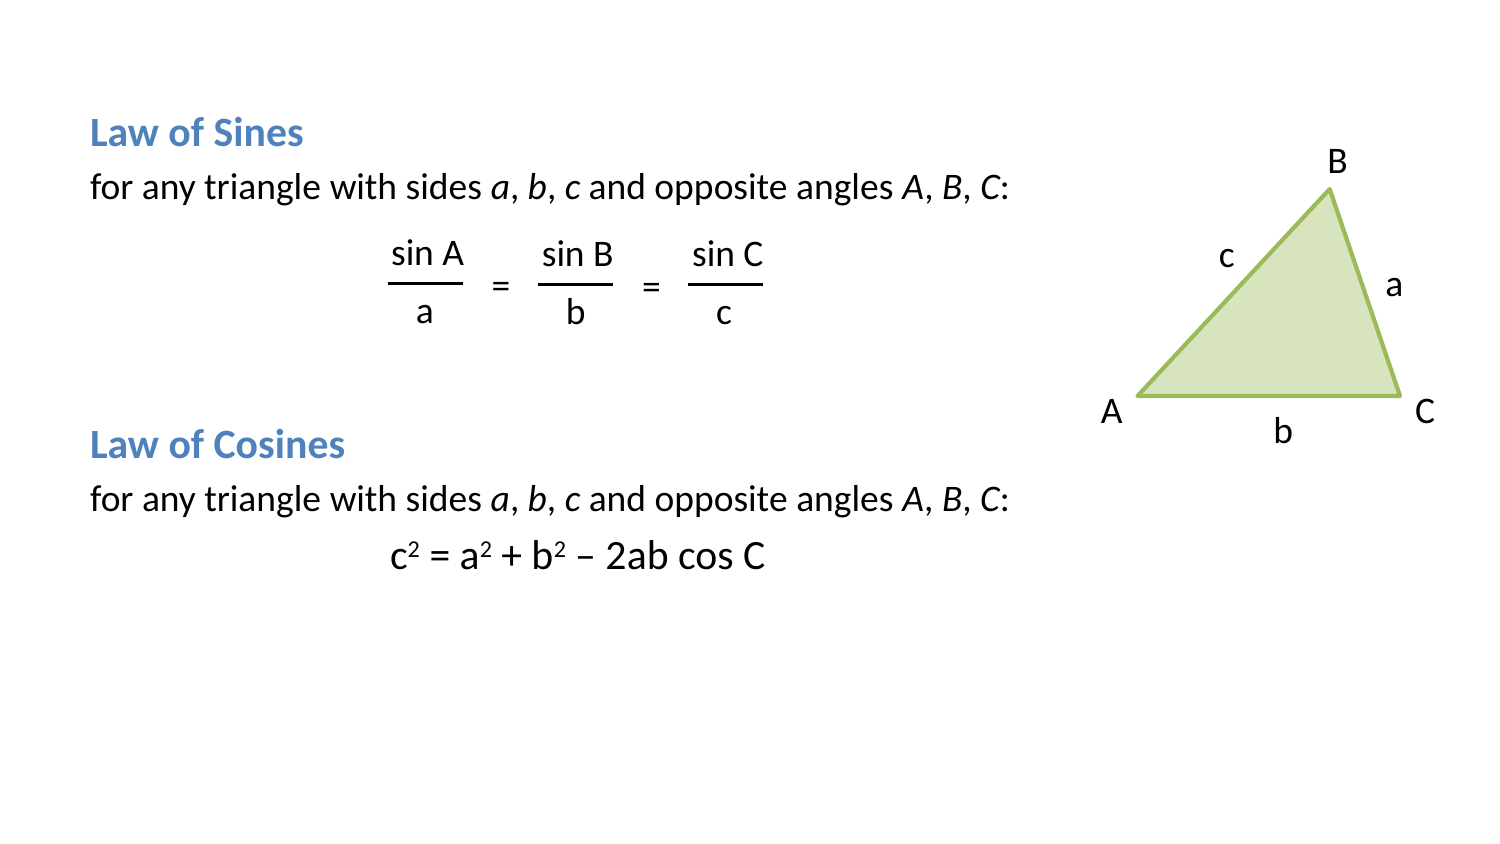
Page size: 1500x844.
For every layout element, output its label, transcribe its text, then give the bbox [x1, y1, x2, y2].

text_box B [1312, 128, 1363, 189]
text_box sin B [527, 221, 629, 282]
text_box b [1258, 398, 1309, 459]
text_box Law of Cosines for any triangle with sides a, b, c and opposite angles A, B, C: c2 = a2 + b2 – 2ab cos C [74, 409, 1425, 660]
text_box = [476, 253, 526, 314]
text_box sin C [677, 221, 779, 282]
text_box a [401, 278, 449, 282]
text_box b [551, 279, 601, 283]
text_box c [701, 293, 747, 340]
text_box c [1203, 222, 1250, 283]
text_box a [1370, 251, 1419, 312]
list Law of Sines for any triangle with sides a, b, c and opposite angles A, B, C: [75, 96, 1425, 222]
text_box sin A [376, 220, 480, 281]
text_box a [401, 292, 449, 339]
text_box b [551, 293, 601, 340]
text_box = [627, 254, 676, 315]
text_box [1138, 189, 1400, 399]
text_box c [701, 279, 747, 283]
text_box C [1400, 378, 1451, 439]
text_box A [1086, 378, 1138, 439]
